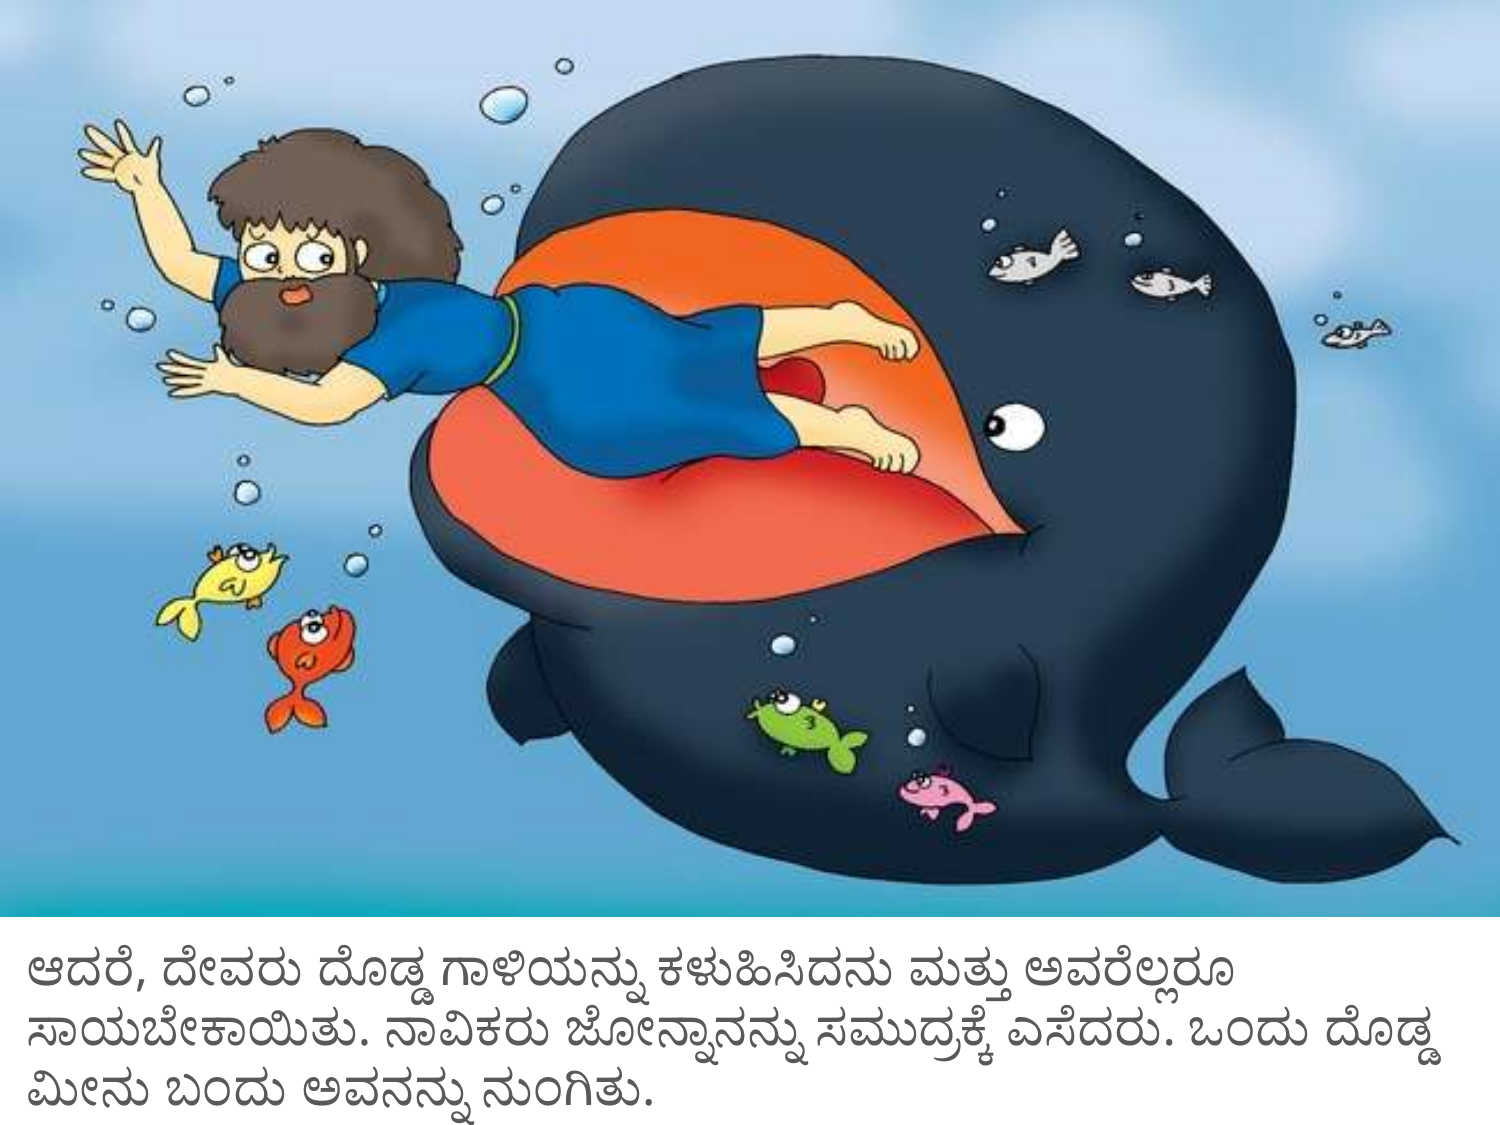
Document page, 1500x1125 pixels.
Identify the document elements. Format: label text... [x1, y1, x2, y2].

text_box ಆದರೆ, ದೇವರು ದೊಡ್ಡ ಗಾಳಿಯನ್ನು ಕಳುಹಿಸಿದನು ಮತ್ತು ಅವರೆಲ್ಲರೂ ಸಾಯಬೇಕಾಯಿತು. ನಾವಿಕರು ಜೋನ್ನಾನನ್ನು ಸಮುದ್ರಕ್ಕೆ ಎಸೆದರು. ಒಂದು ದೊಡ್ಡ ಮೀನು ಬಂದು ಅವನನ್ನು ನುಂಗಿತು. [11, 928, 1500, 1123]
picture [0, 0, 1500, 918]
